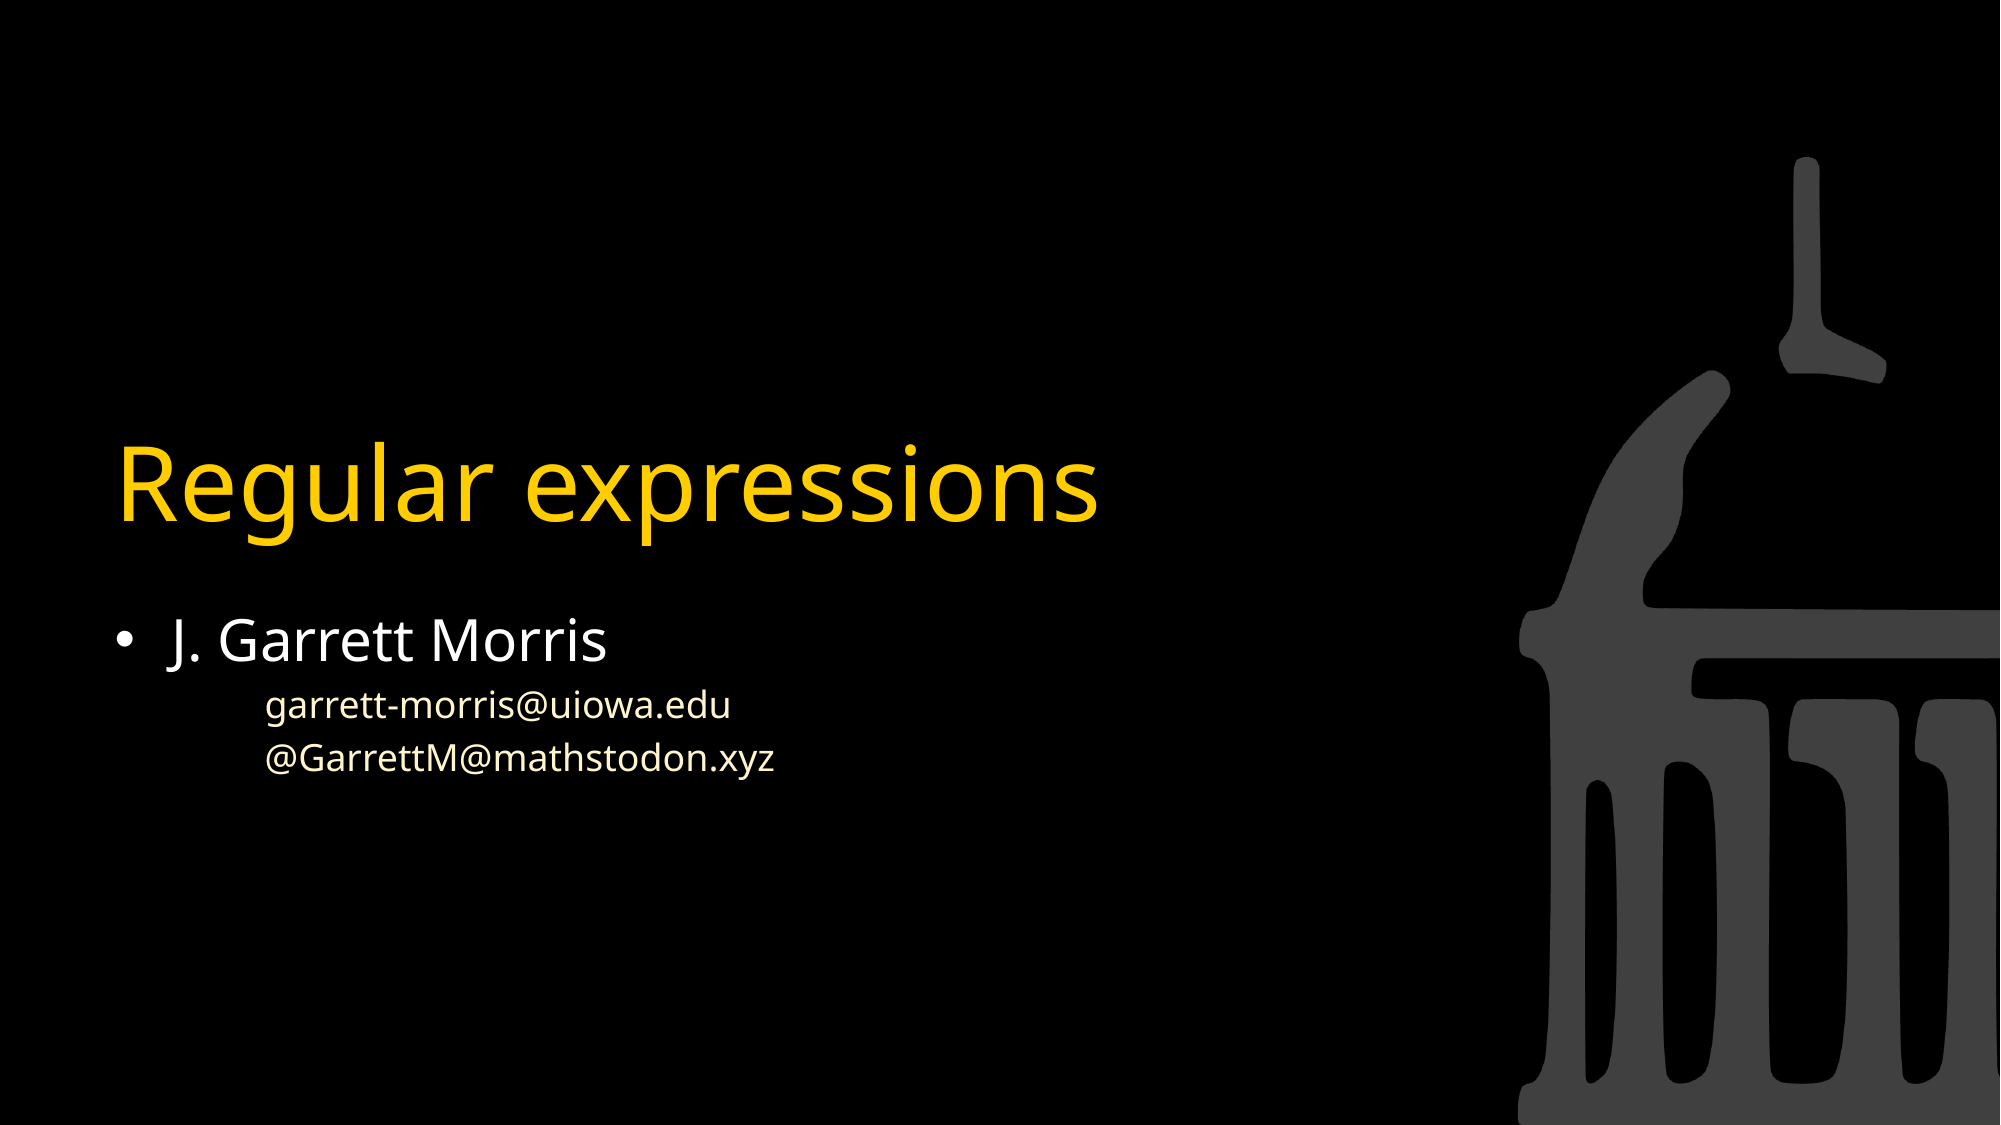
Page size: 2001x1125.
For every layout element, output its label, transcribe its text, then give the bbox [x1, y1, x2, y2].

title Regular expressions [99, 157, 1496, 550]
picture [1517, 157, 2000, 1125]
